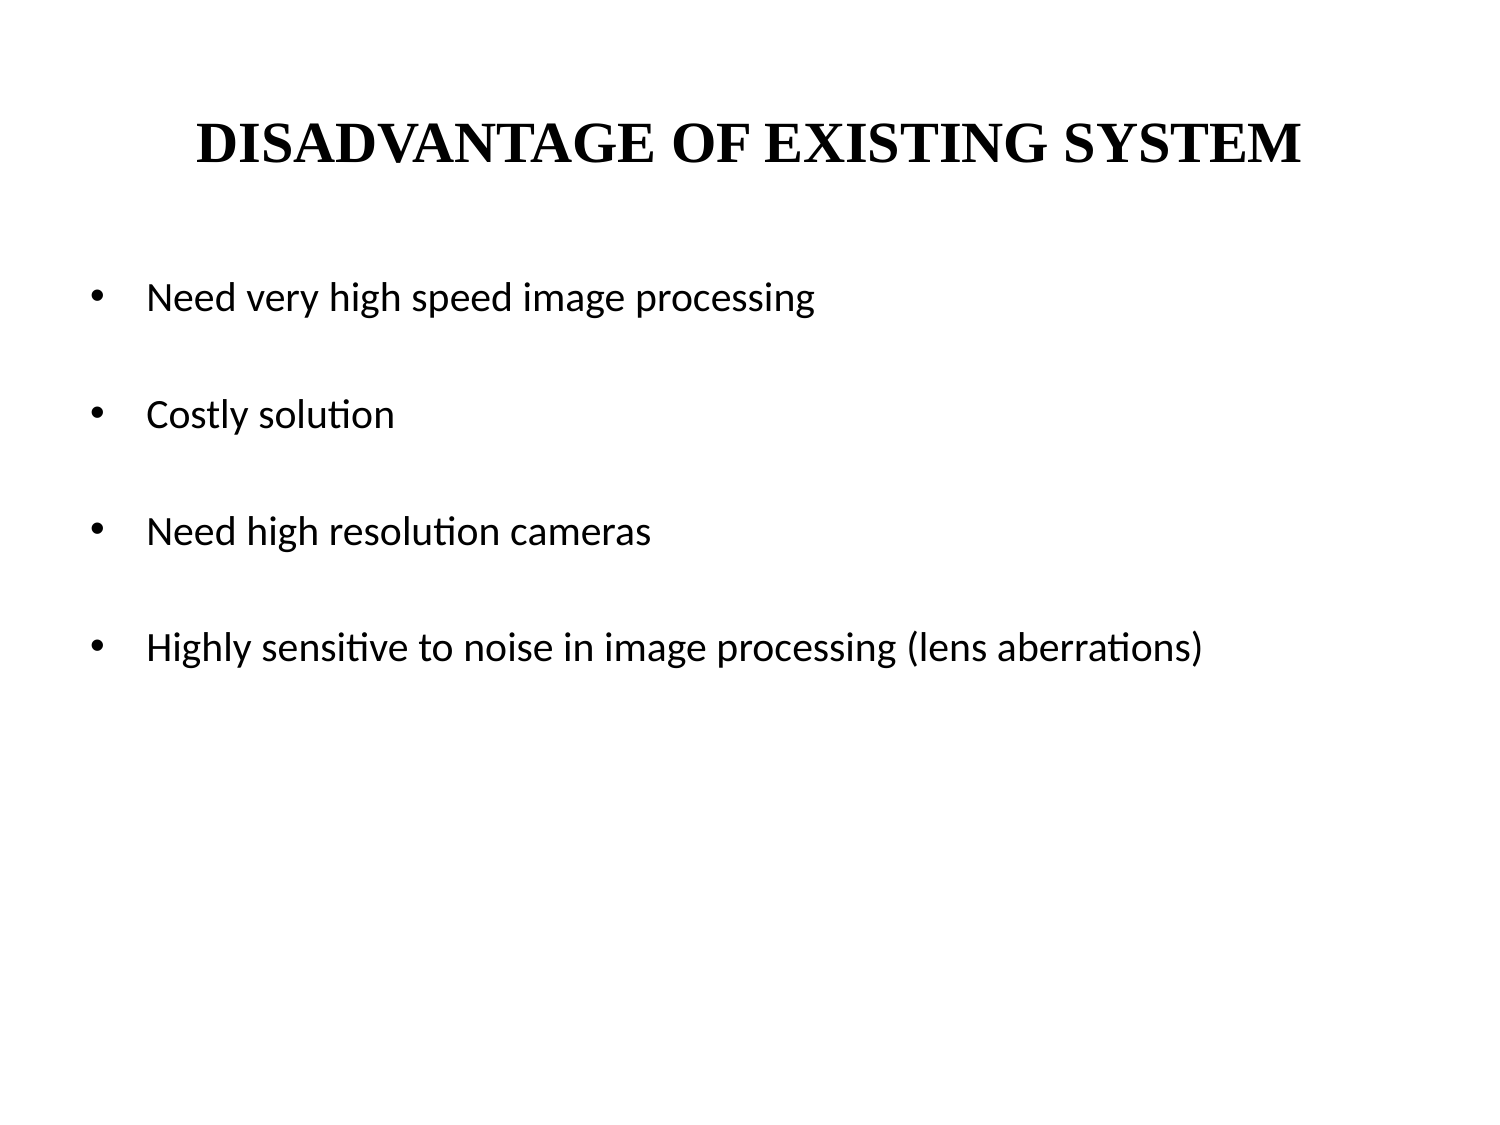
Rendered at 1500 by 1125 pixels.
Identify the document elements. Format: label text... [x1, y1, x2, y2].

list Need very high speed image processing Costly solution Need high resolution cameras Highly sensitive to noise in image processing (lens aberrations) [75, 262, 1425, 763]
title DISADVANTAGE OF EXISTING SYSTEM [75, 45, 1425, 233]
